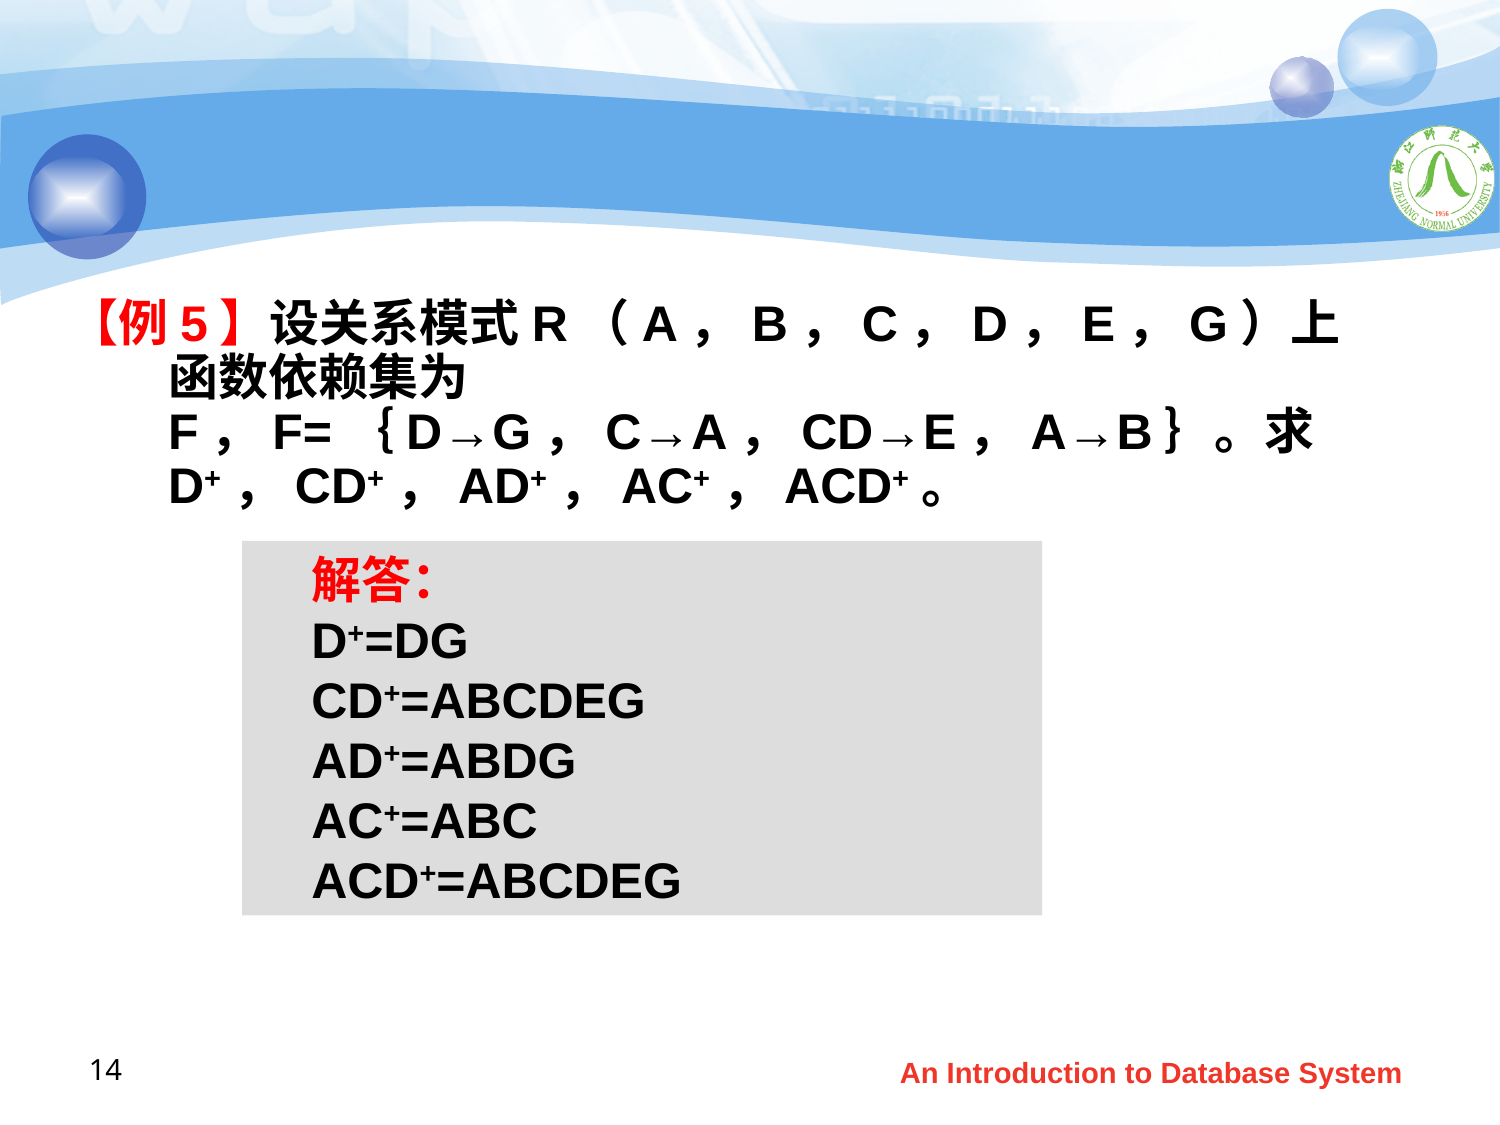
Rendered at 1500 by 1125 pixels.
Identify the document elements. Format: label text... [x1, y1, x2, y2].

slide_number 14 [41, 1023, 138, 1099]
picture [1388, 125, 1495, 232]
picture [0, 0, 1500, 113]
footer An Introduction to Database System [856, 1046, 1447, 1100]
text_box 解答： D+=DG CD+=ABCDEG AD+=ABDG AC+=ABC ACD+=ABCDEG [242, 540, 1043, 916]
list 【例5】设关系模式R（A，B，C，D，E，G）上函数依赖集为F，F=｛D→G，C→A，CD→E，A→B｝。求D+，CD+，AD+，AC+，ACD+。 [53, 290, 1404, 516]
